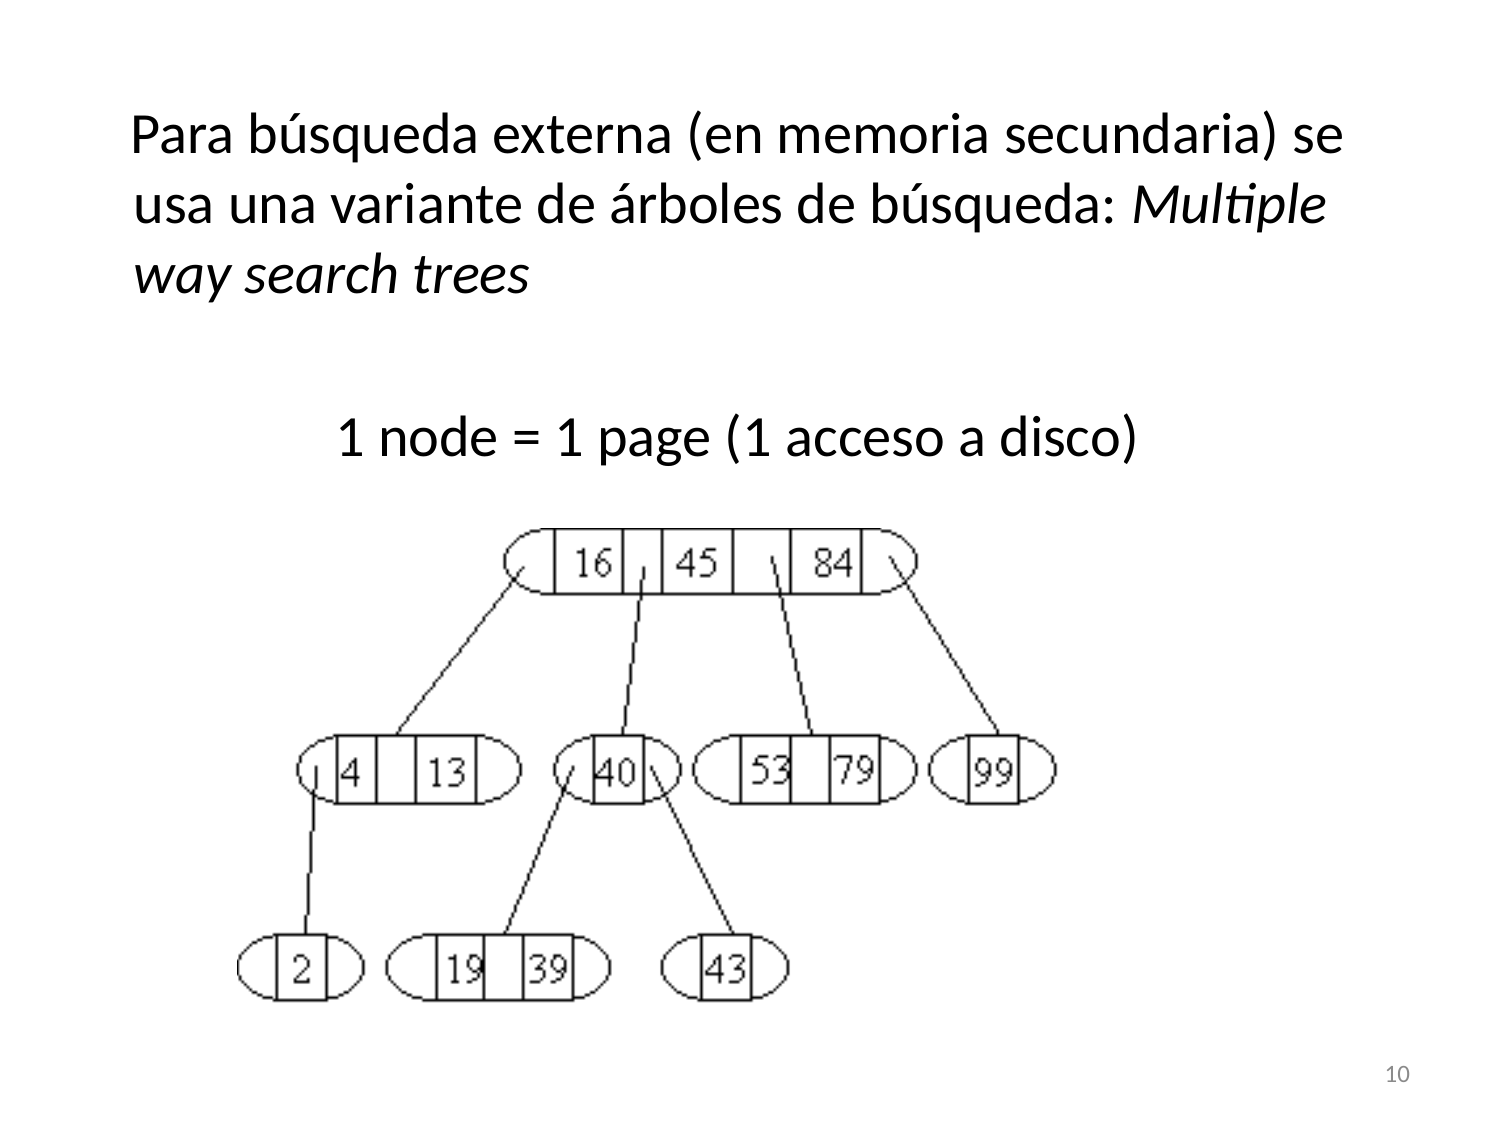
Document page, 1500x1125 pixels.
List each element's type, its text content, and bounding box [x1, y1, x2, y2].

slide_number 10 [1074, 1042, 1425, 1103]
list Para búsqueda externa (en memoria secundaria) se usa una variante de árboles de búsqueda: Multiple way search trees 1 node = 1 page (1 acceso a disco) [62, 87, 1413, 525]
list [237, 528, 1060, 1006]
